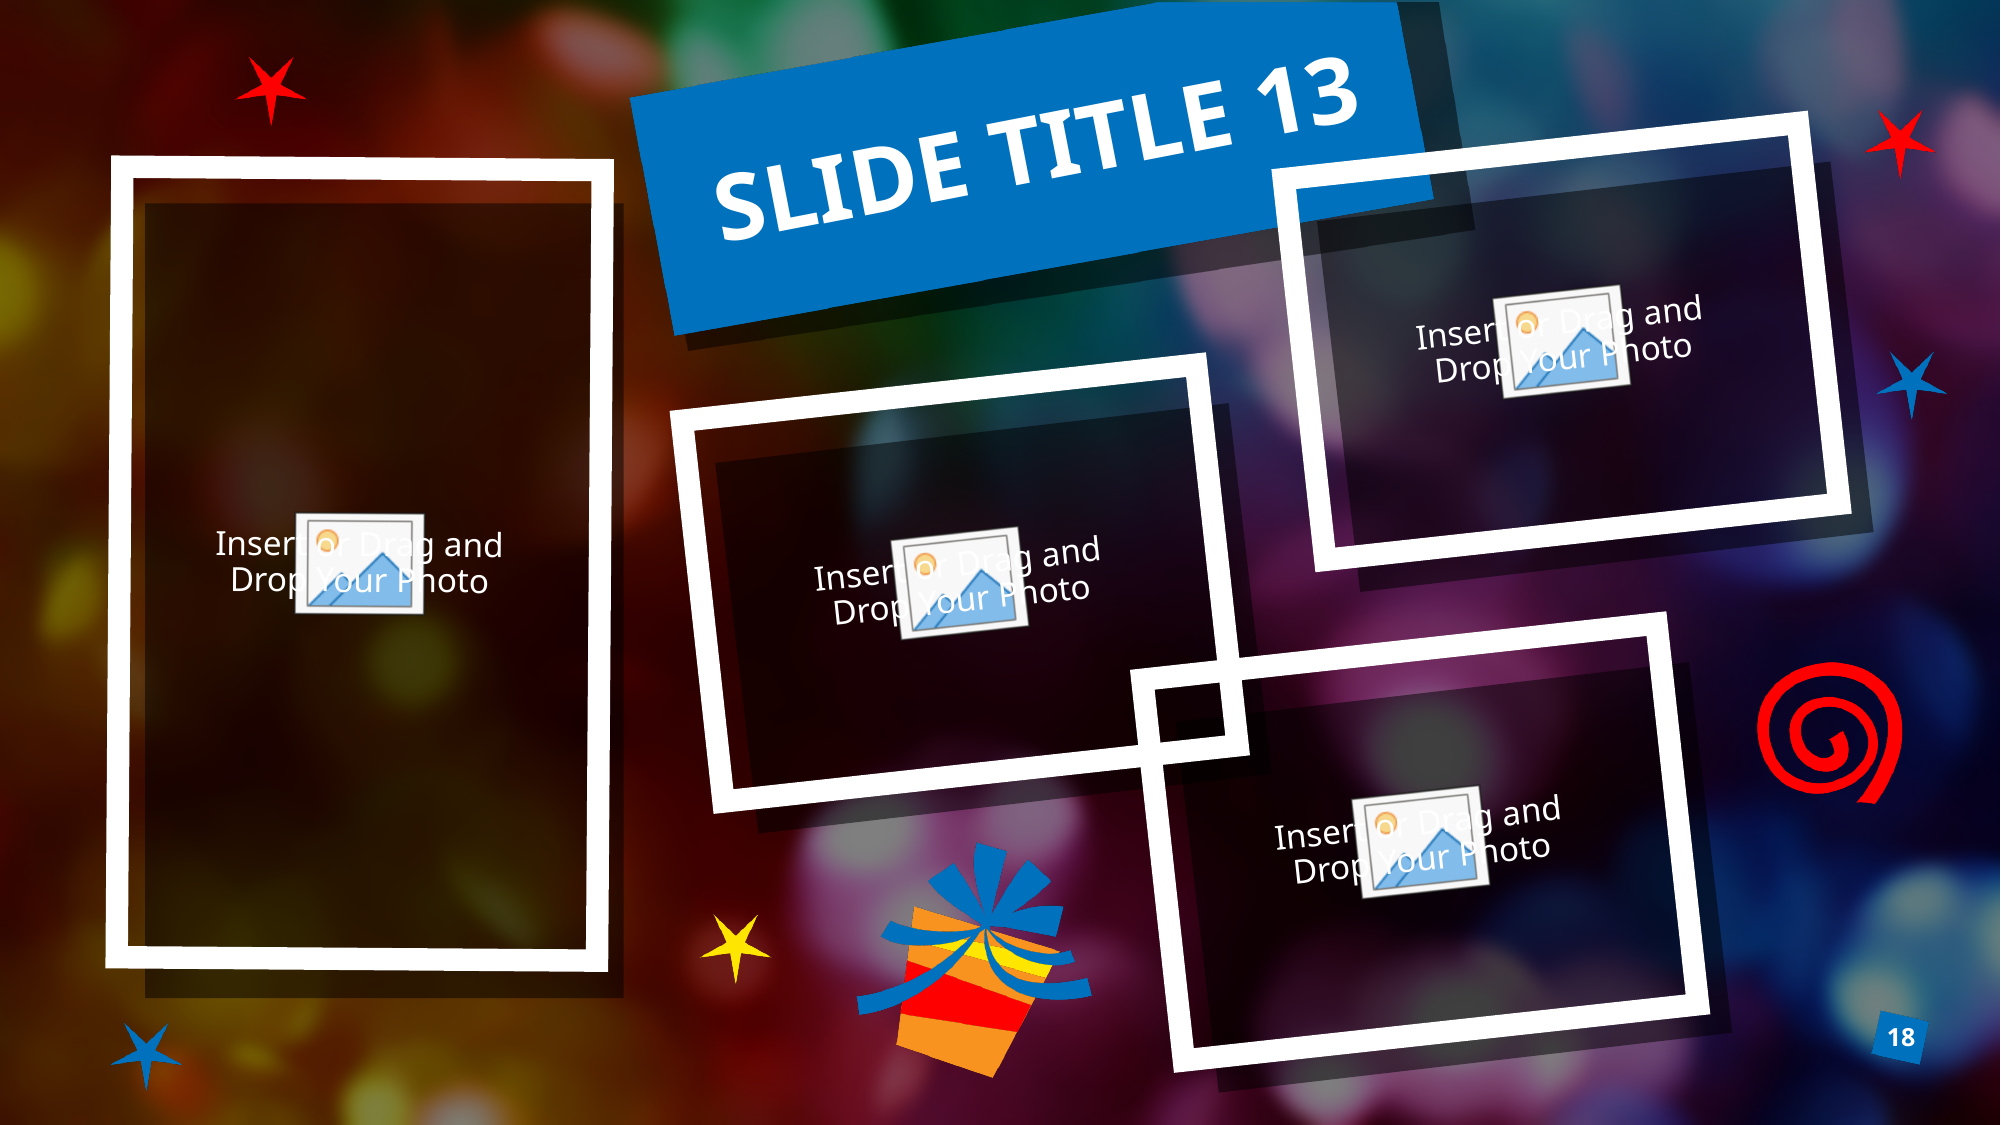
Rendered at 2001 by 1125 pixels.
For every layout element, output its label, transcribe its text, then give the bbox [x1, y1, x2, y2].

slide_number 18 [1866, 1008, 1936, 1069]
picture [0, 0, 2000, 1125]
title SLIDE TITLE 13 [622, 0, 1448, 339]
